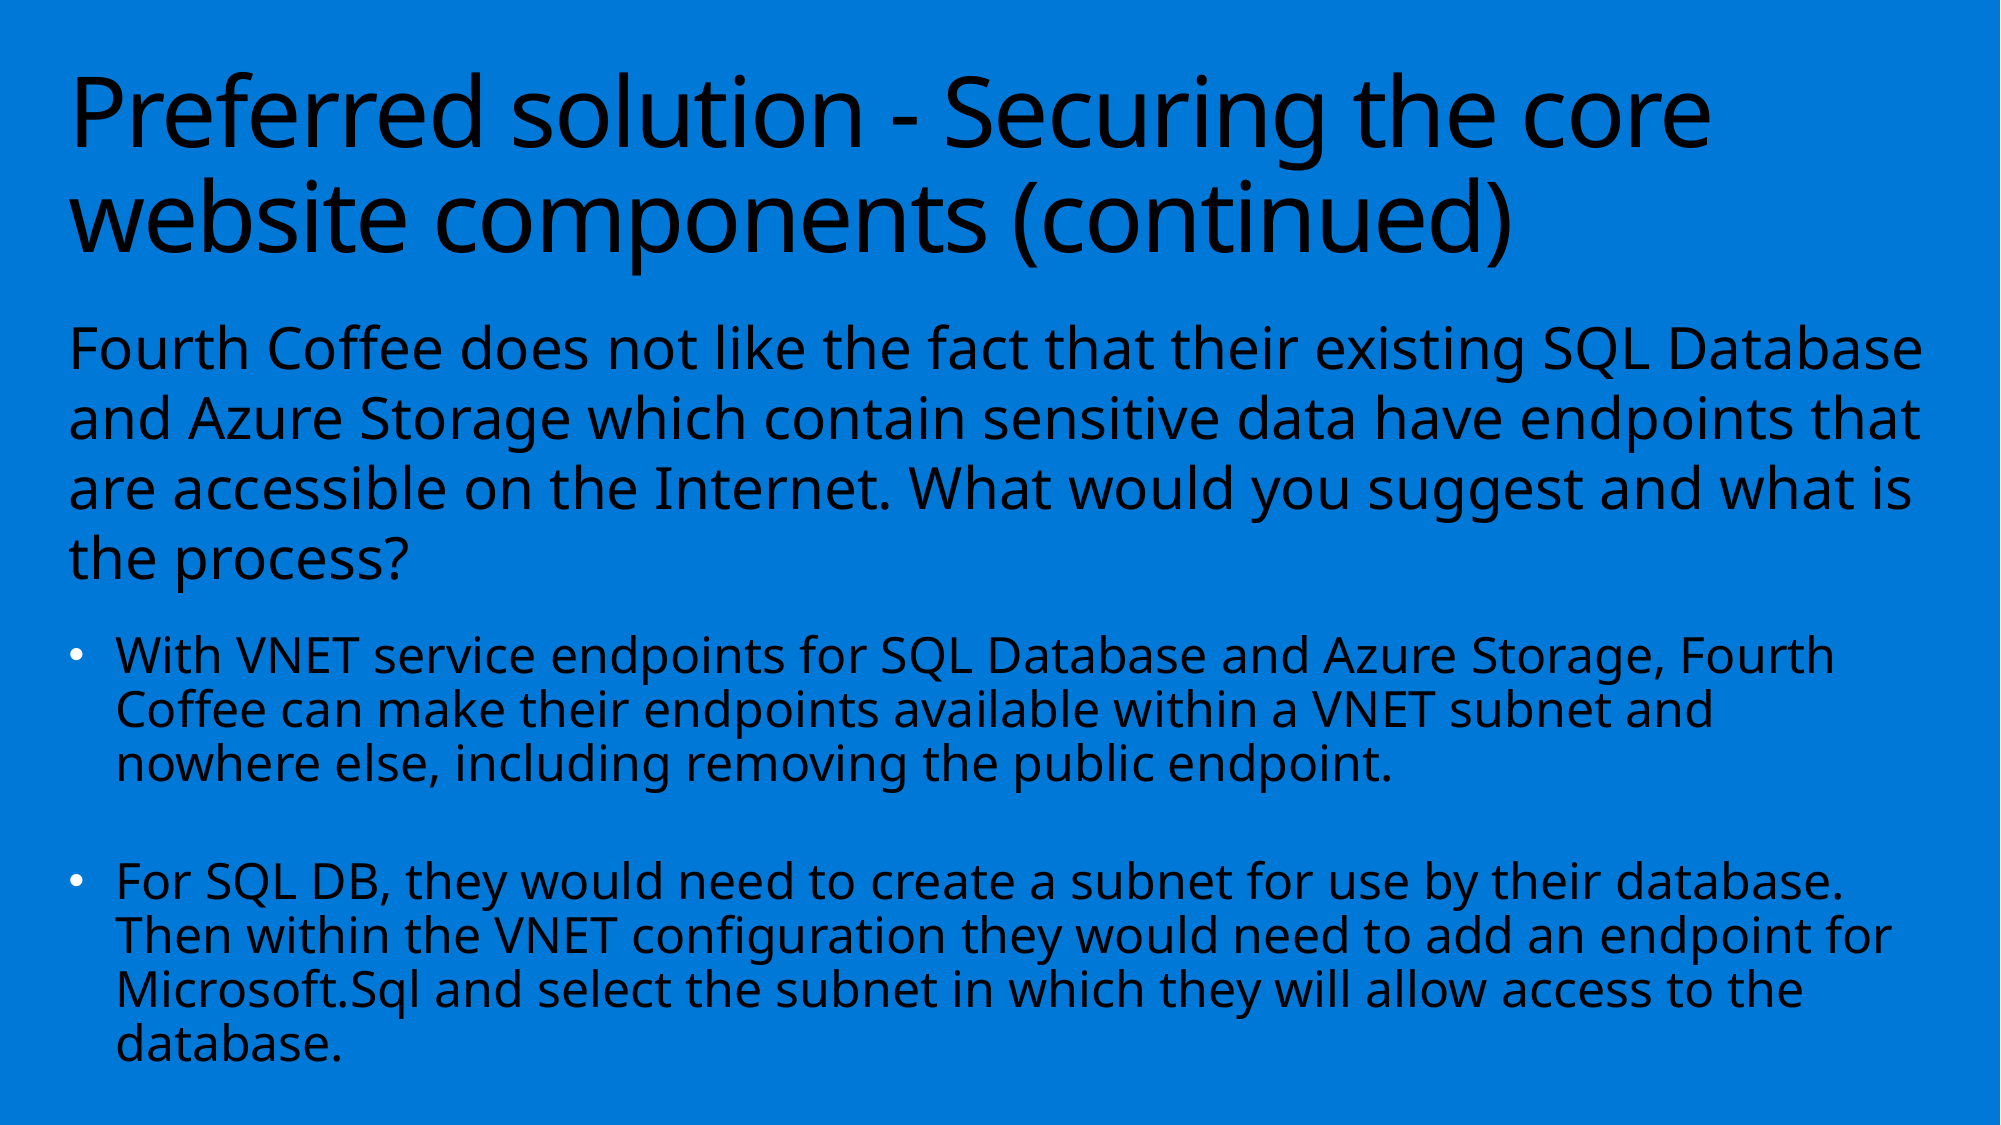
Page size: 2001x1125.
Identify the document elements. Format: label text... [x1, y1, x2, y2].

title Preferred solution - Securing the core website components (continued) [44, 47, 1957, 196]
list Fourth Coffee does not like the fact that their existing SQL Database and Azure Storage which contain sensitive data have endpoints that are accessible on the Internet. What would you suggest and what is the process? With VNET service endpoints for SQL Database and Azure Storage, Fourth Coffee can make their endpoints available within a VNET subnet and nowhere else, including removing the public endpoint. For SQL DB, they would need to create a subnet for use by their database. Then within the VNET configuration they would need to add an endpoint for Microsoft.Sql and select the subnet in which they will allow access to the database. [44, 296, 1957, 1022]
